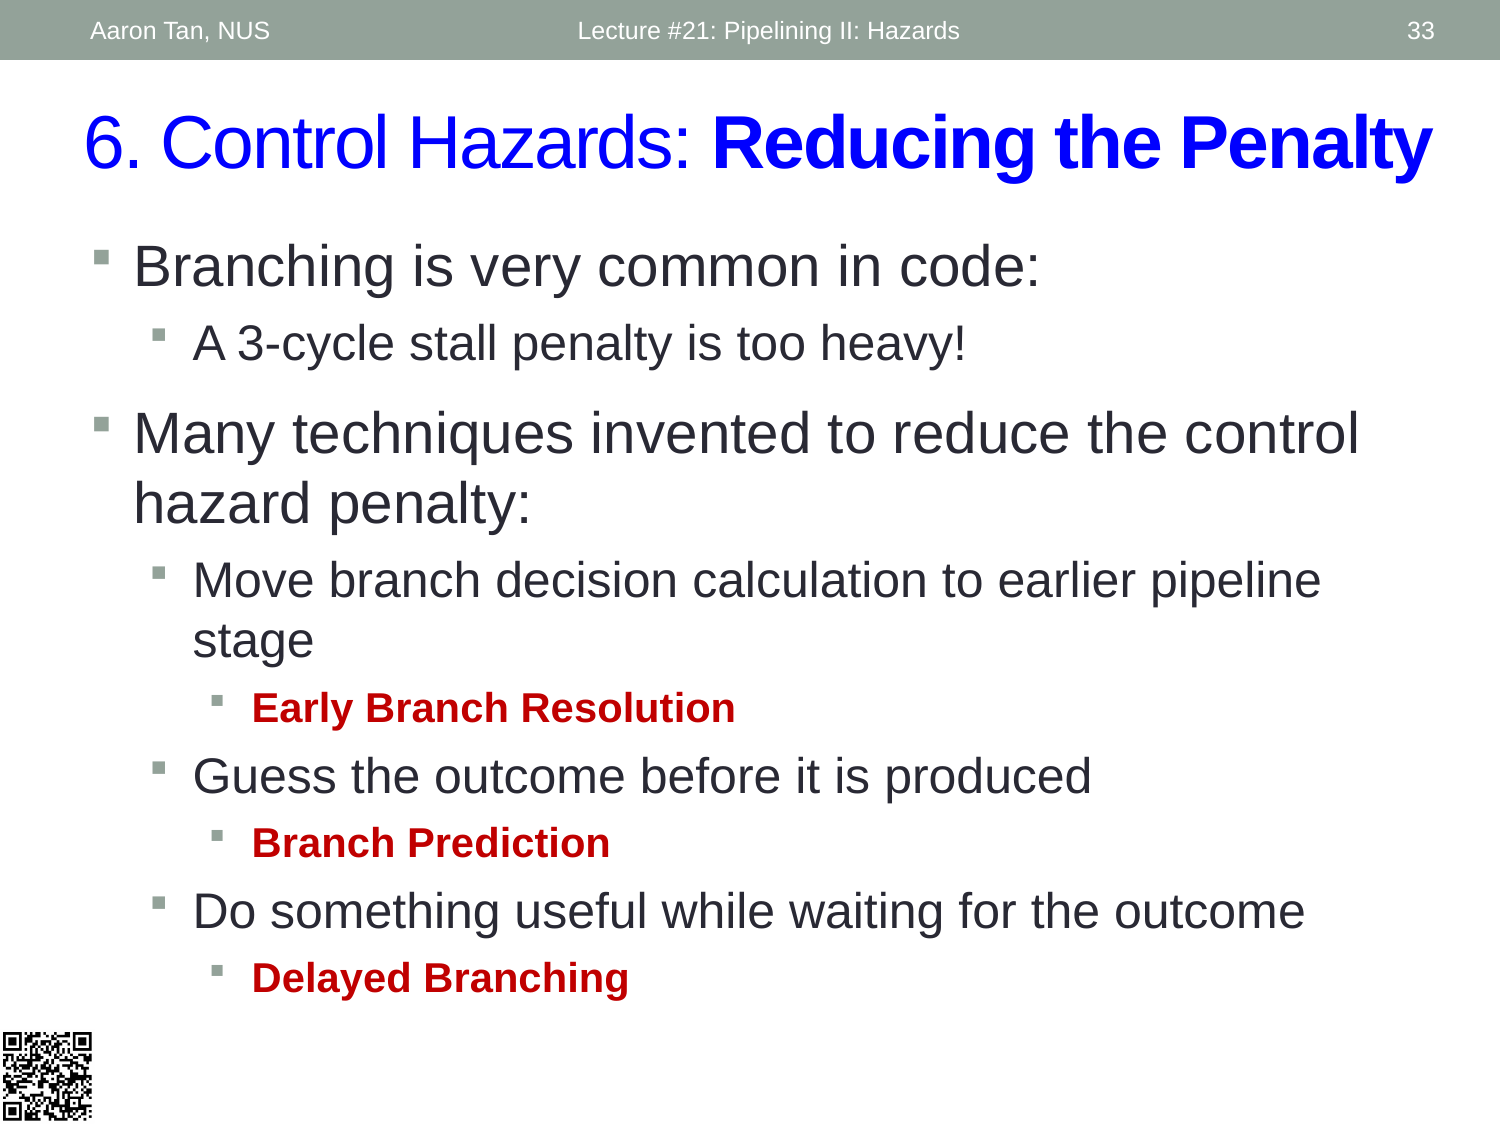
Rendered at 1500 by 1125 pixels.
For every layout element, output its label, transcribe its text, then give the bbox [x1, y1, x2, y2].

picture [0, 1029, 95, 1124]
slide_number 33 [1308, 3, 1450, 57]
title 6. Control Hazards: Reducing the Penalty [68, 86, 1450, 192]
list Branching is very common in code: A 3-cycle stall penalty is too heavy! Many techniques invented to reduce the control hazard penalty: Move branch decision calculation to earlier pipeline stage Early Branch Resolution Guess the outcome before it is produced Branch Prediction Do something useful while waiting for the outcome Delayed Branching [75, 220, 1425, 1039]
footer Lecture #21: Pipelining II: Hazards [562, 3, 1238, 57]
slide_number Aaron Tan, NUS [75, 3, 550, 57]
